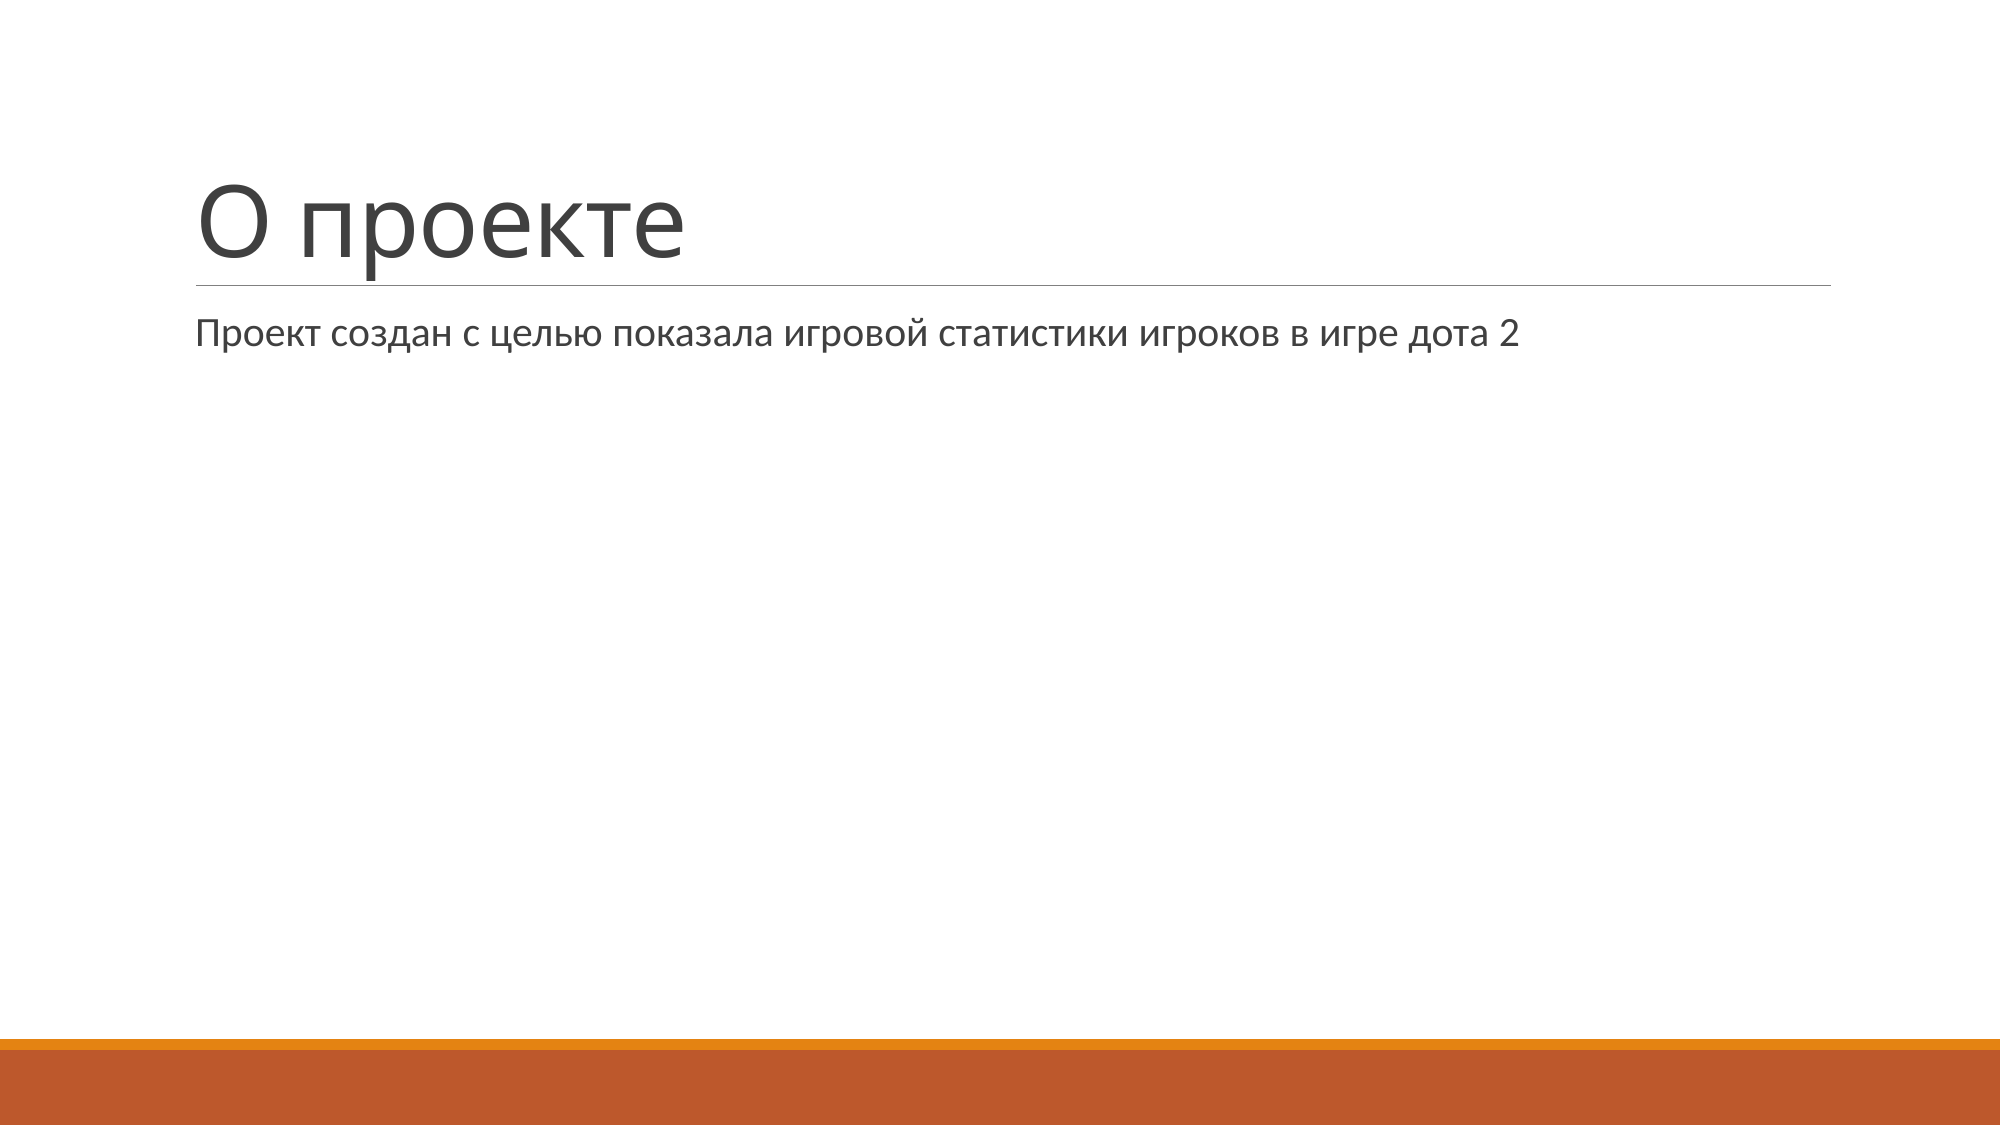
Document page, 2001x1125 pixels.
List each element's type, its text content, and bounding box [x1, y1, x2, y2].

title О проекте [180, 47, 1830, 285]
list Проект создан с целью показала игровой статистики игроков в игре дота 2 [180, 302, 1830, 963]
